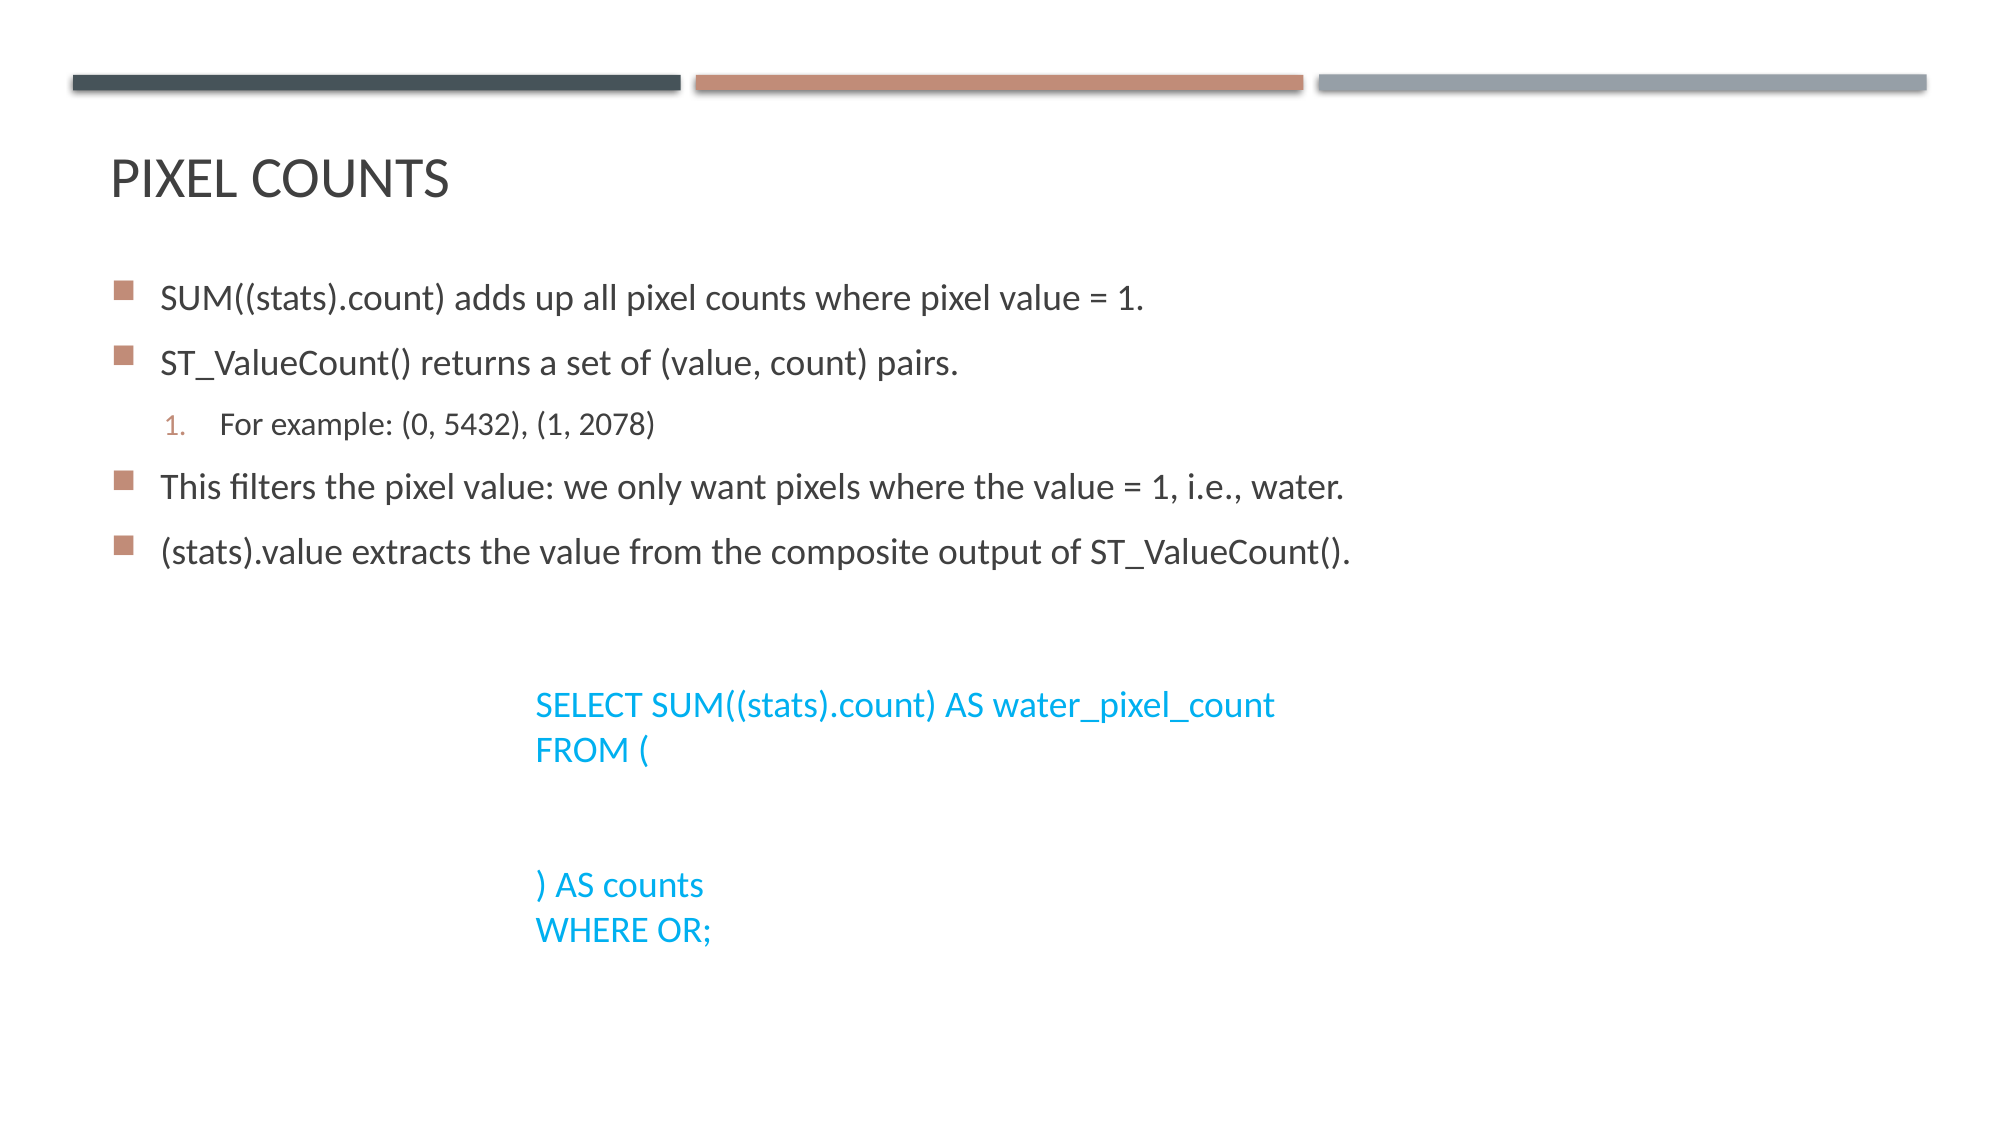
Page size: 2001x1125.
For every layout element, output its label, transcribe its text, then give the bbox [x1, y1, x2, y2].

title Pixel counts [95, 115, 1905, 217]
text_box SELECT SUM((stats).count) AS water_pixel_count FROM ( ) AS counts WHERE OR; [520, 672, 1521, 958]
list SUM((stats).count) adds up all pixel counts where pixel value = 1. ST_ValueCount() returns a set of (value, count) pairs. For example: (0, 5432), (1, 2078) This filters the pixel value: we only want pixels where the value = 1, i.e., water. (stats).value extracts the value from the composite output of ST_ValueCount(). [95, 246, 1905, 599]
